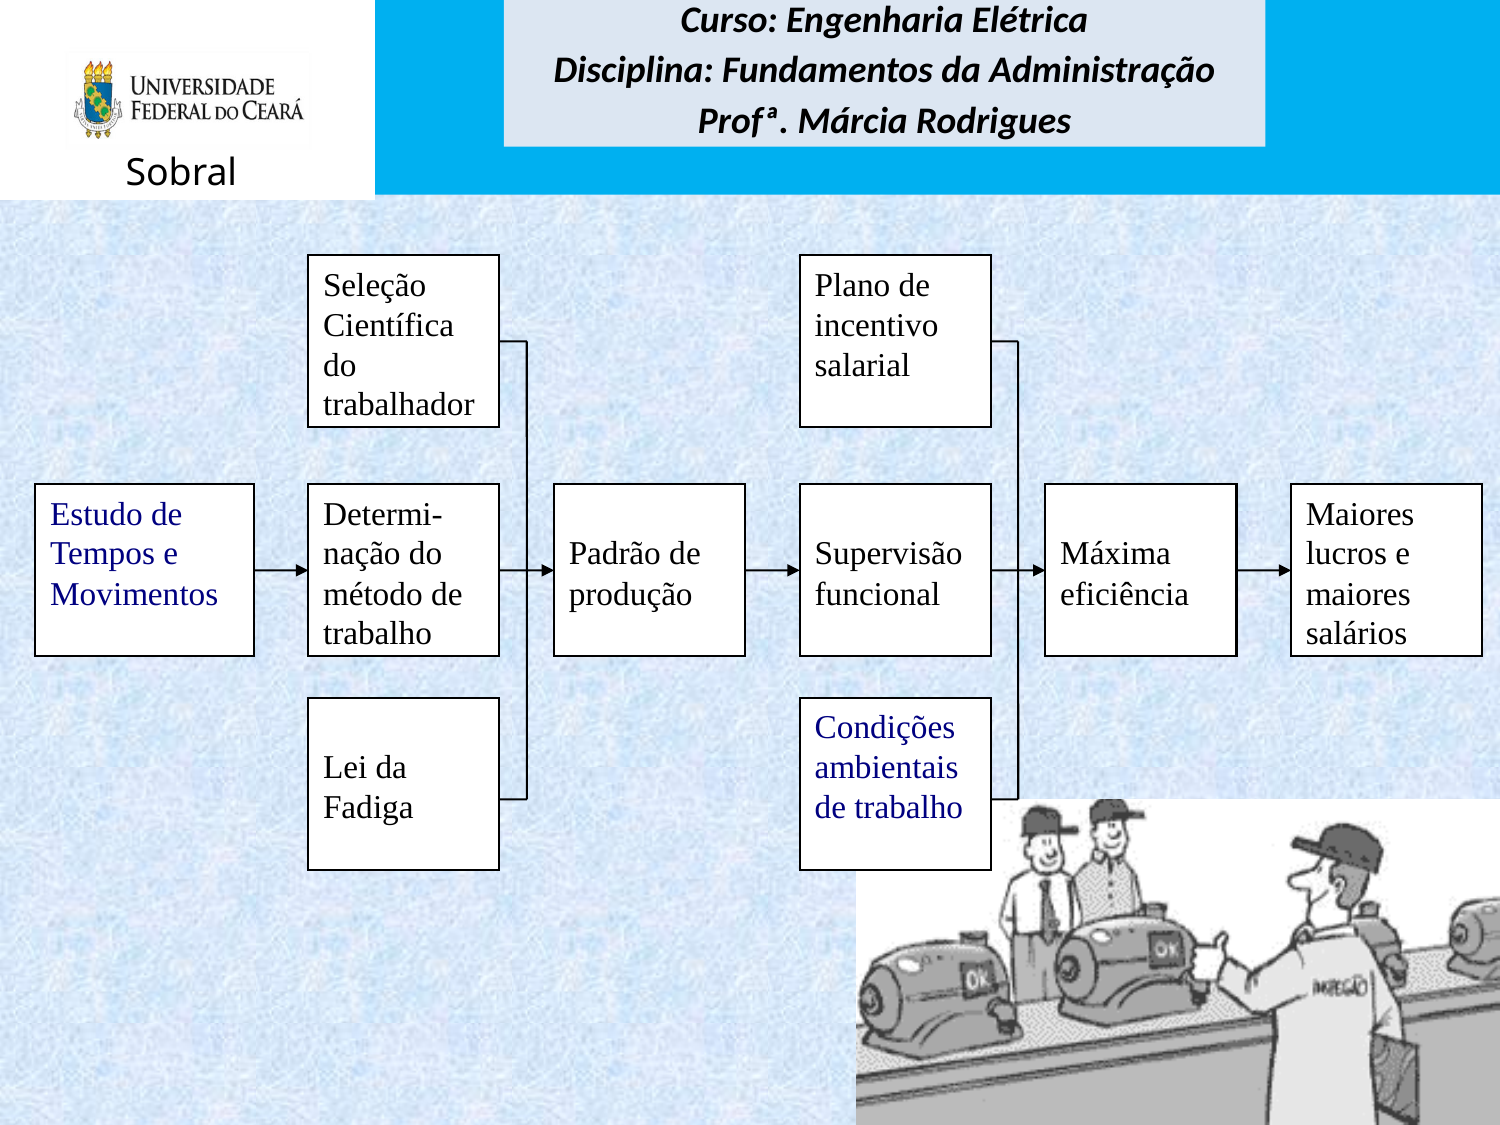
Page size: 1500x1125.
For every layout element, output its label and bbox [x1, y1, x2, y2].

text_box [35, 255, 1483, 870]
picture [0, 0, 1500, 1125]
